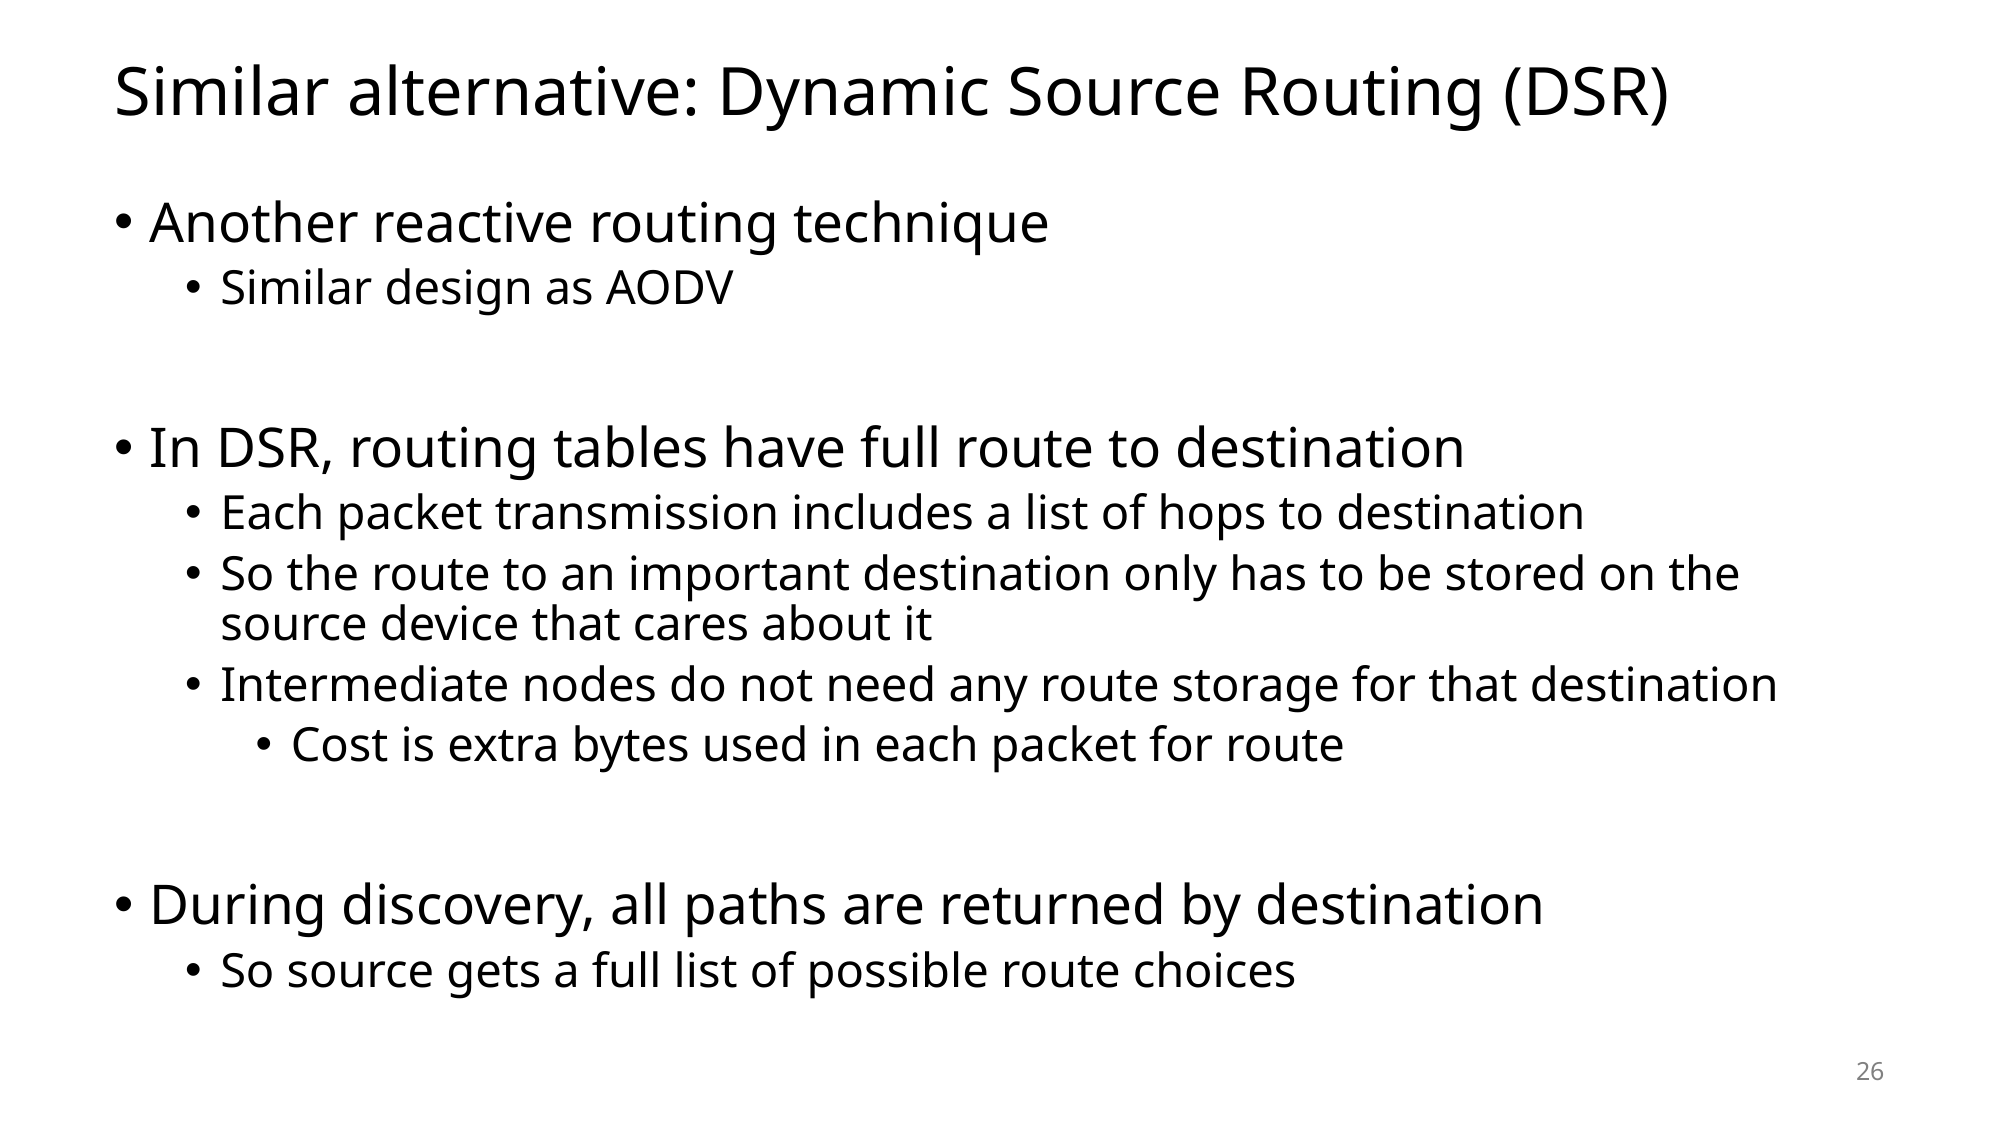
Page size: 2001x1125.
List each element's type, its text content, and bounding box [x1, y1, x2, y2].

slide_number 26 [1749, 1042, 1900, 1103]
title Similar alternative: Dynamic Source Routing (DSR) [99, 37, 1900, 150]
list Another reactive routing technique Similar design as AODV In DSR, routing tables have full route to destination Each packet transmission includes a list of hops to destination So the route to an important destination only has to be stored on the source device that cares about it Intermediate nodes do not need any route storage for that destination Cost is extra bytes used in each packet for route During discovery, all paths are returned by destination So source gets a full list of possible route choices [99, 187, 1900, 1013]
